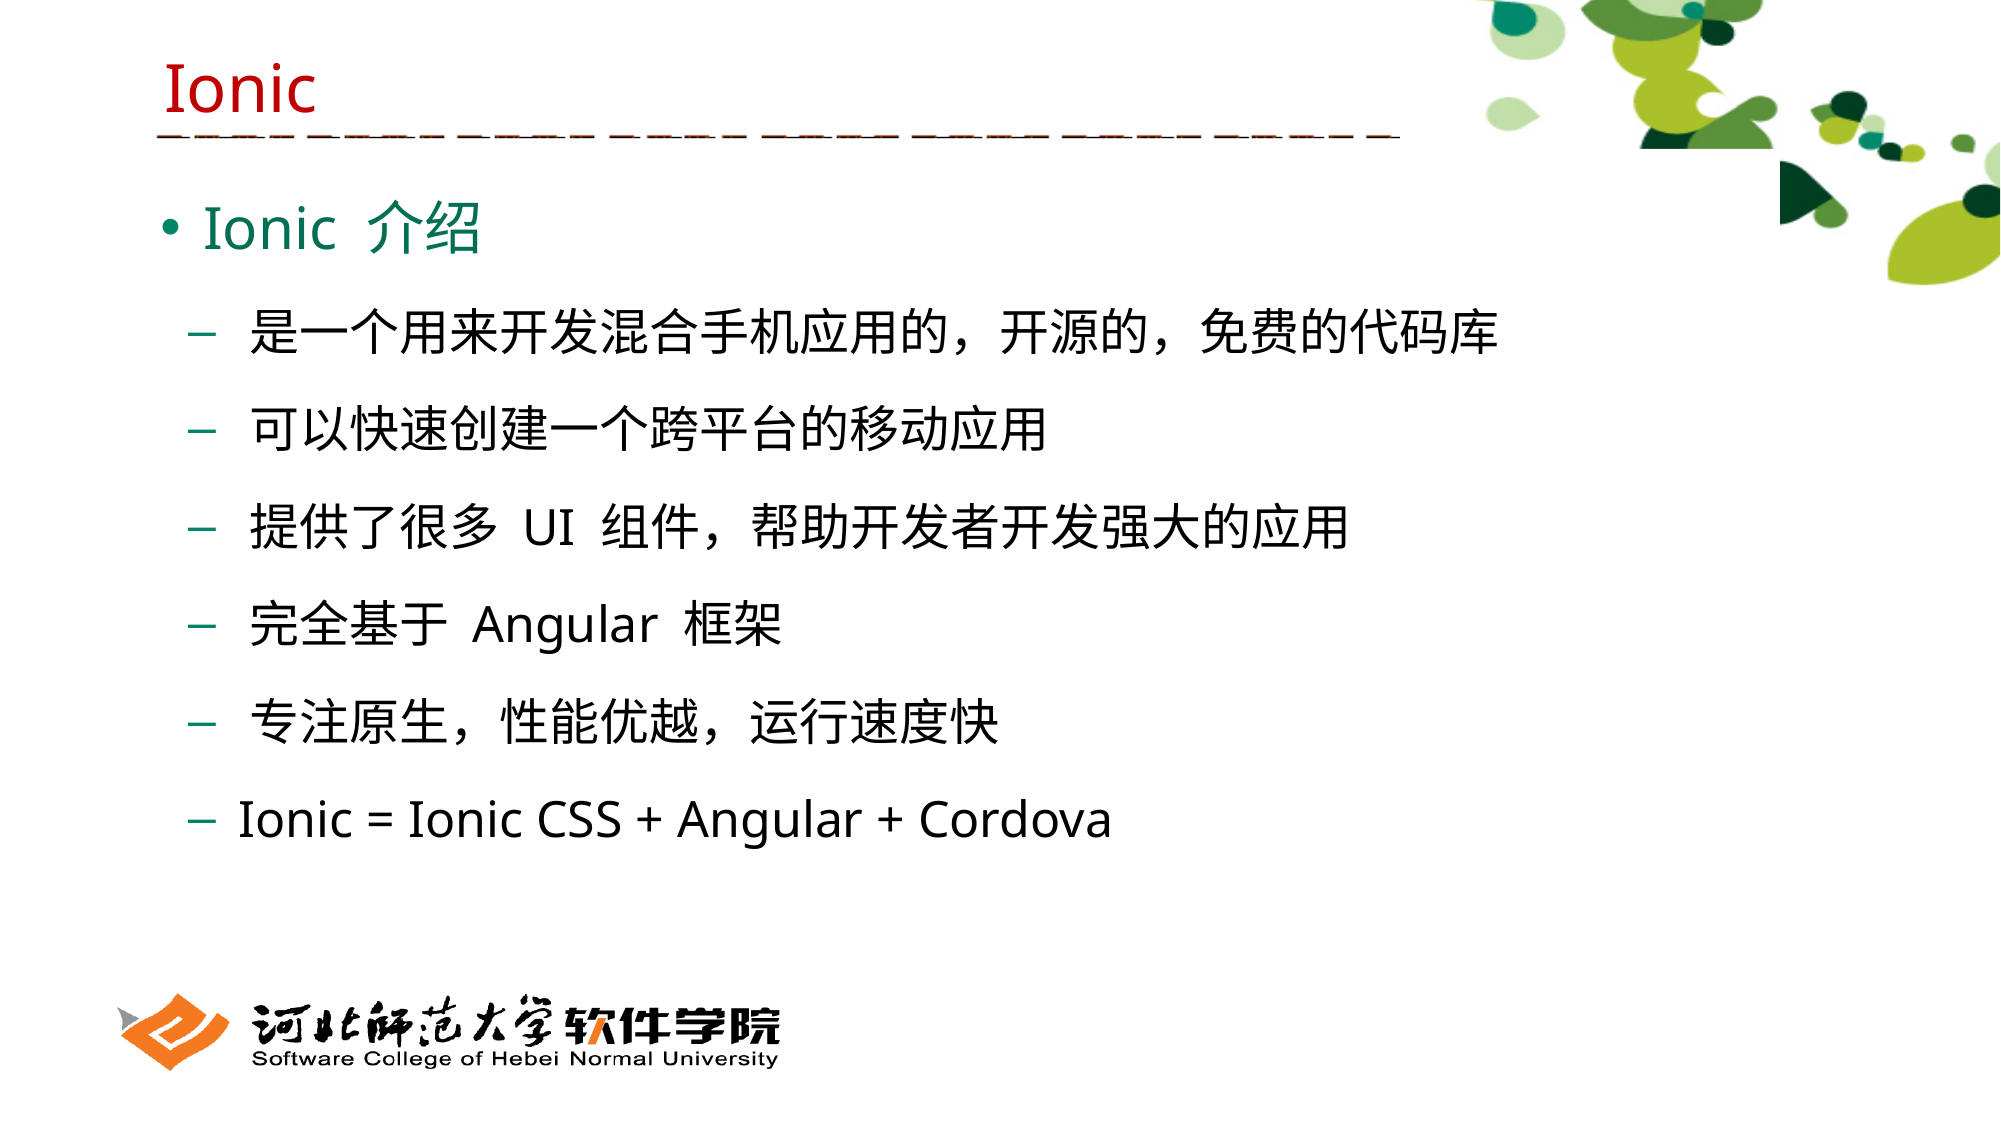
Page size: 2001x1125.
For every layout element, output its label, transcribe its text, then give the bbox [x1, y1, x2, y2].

picture [0, 0, 2001, 1125]
list Ionic [149, 38, 1392, 120]
list Ionic 介绍 是一个用来开发混合手机应用的，开源的，免费的代码库 可以快速创建一个跨平台的移动应用 提供了很多 UI 组件，帮助开发者开发强大的应用 完全基于 Angular 框架 专注原生，性能优越，运行速度快 Ionic = Ionic CSS + Angular + Cordova [113, 148, 1780, 906]
